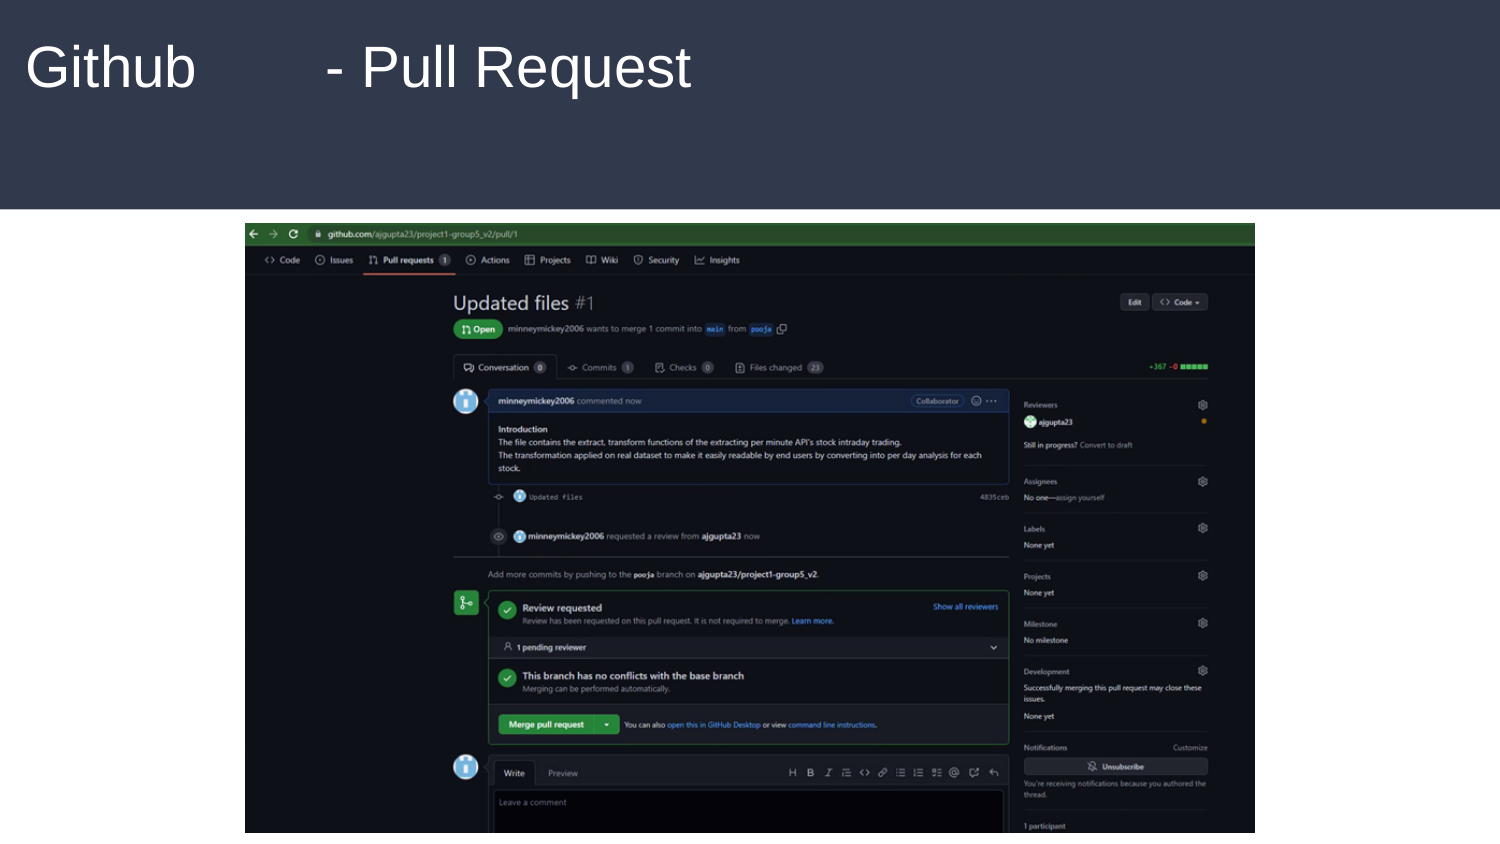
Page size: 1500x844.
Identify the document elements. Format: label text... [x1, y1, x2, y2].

title Github - Pull Request [10, 14, 1409, 117]
picture [245, 222, 1255, 833]
